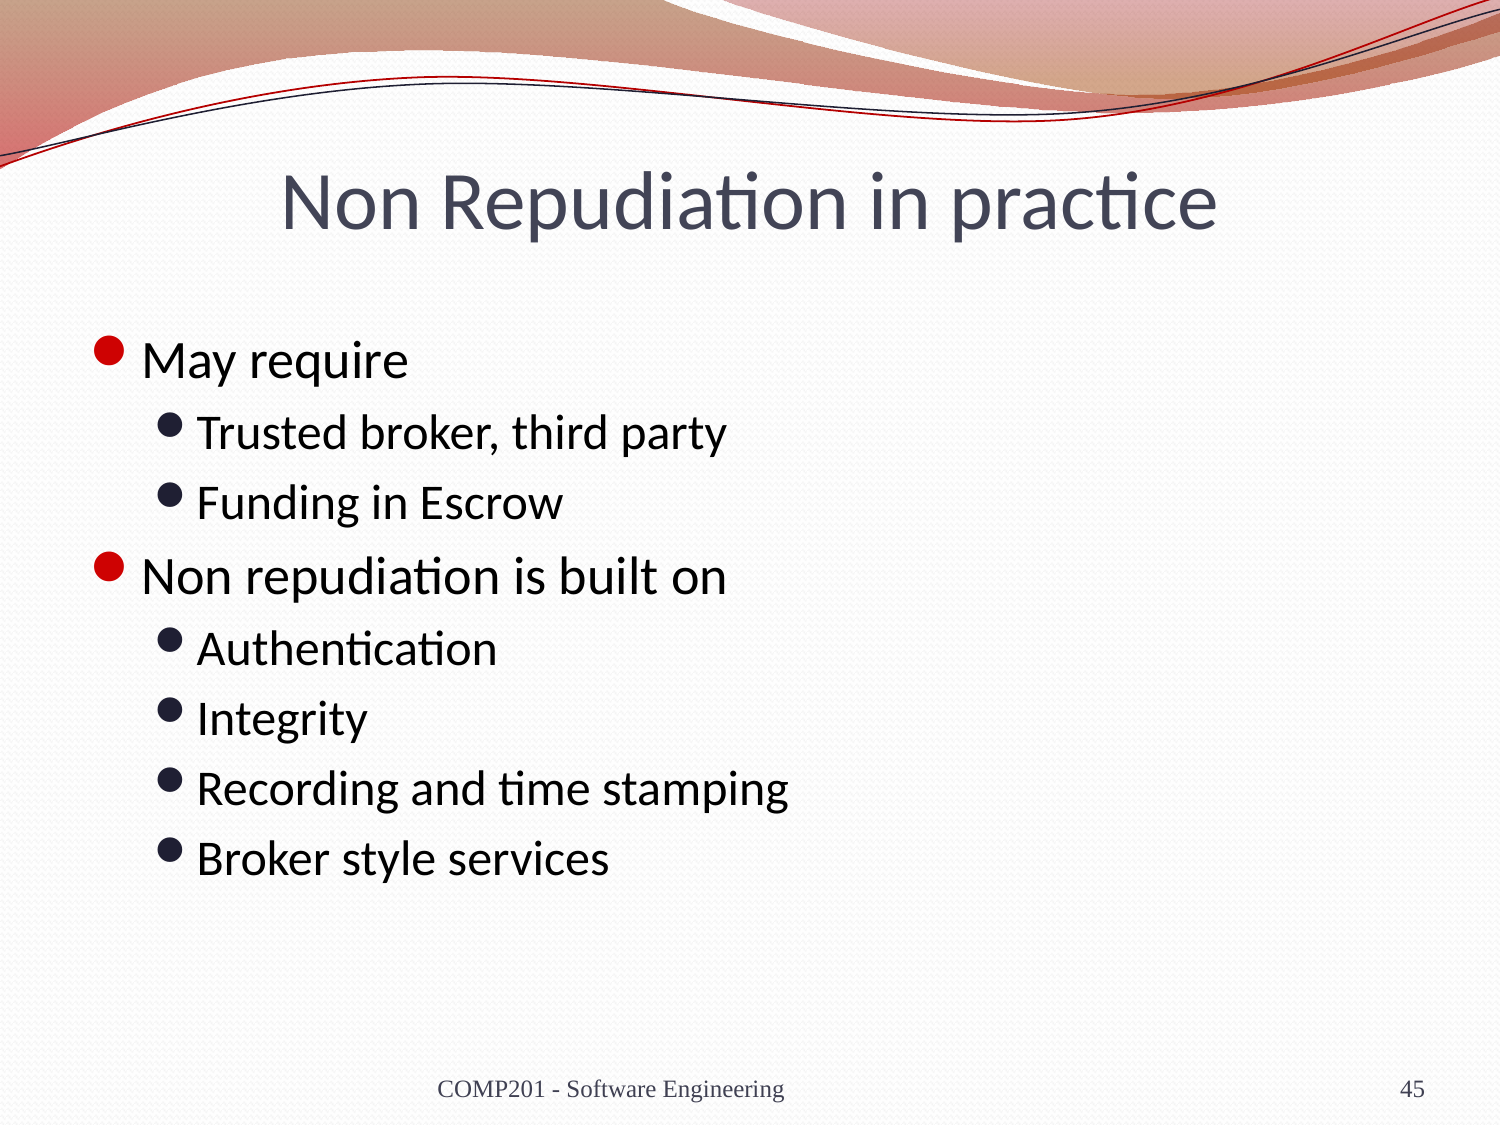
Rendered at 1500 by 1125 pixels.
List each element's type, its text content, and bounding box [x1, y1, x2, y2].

footer COMP201 - Software Engineering [437, 1042, 988, 1103]
list May require Trusted broker, third party Funding in Escrow Non repudiation is built on Authentication Integrity Recording and time stamping Broker style services [75, 317, 1425, 1038]
title Non Repudiation in practice [75, 115, 1425, 247]
slide_number 45 [1299, 1042, 1425, 1103]
